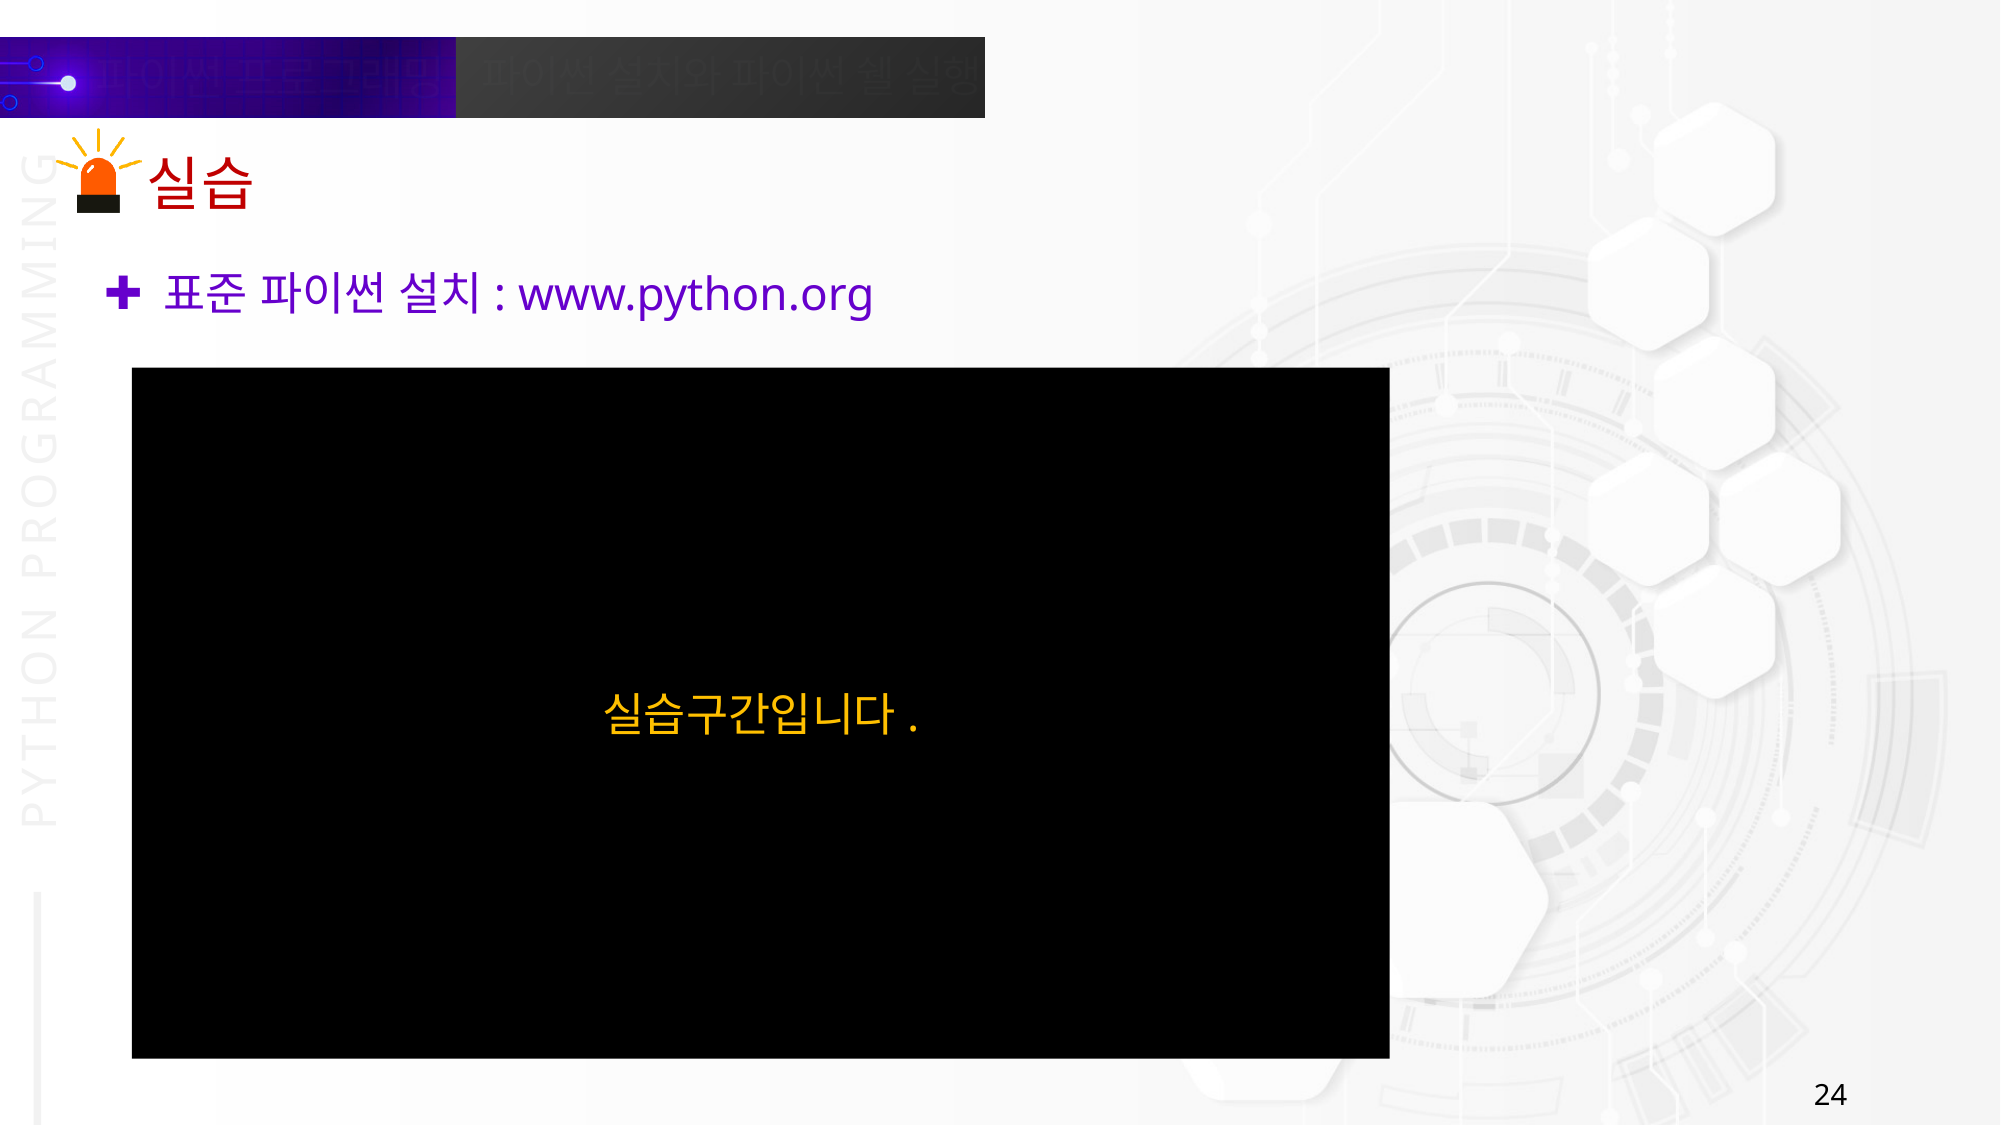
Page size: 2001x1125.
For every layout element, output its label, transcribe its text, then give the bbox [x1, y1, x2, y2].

picture [0, 0, 2001, 1125]
text_box 실습 [131, 140, 1185, 225]
text_box 실습구간입니다. [131, 367, 1391, 1060]
slide_number 24 [1412, 1066, 1863, 1125]
text_box 표준 파이썬 설치: www.python.org [89, 233, 1647, 328]
